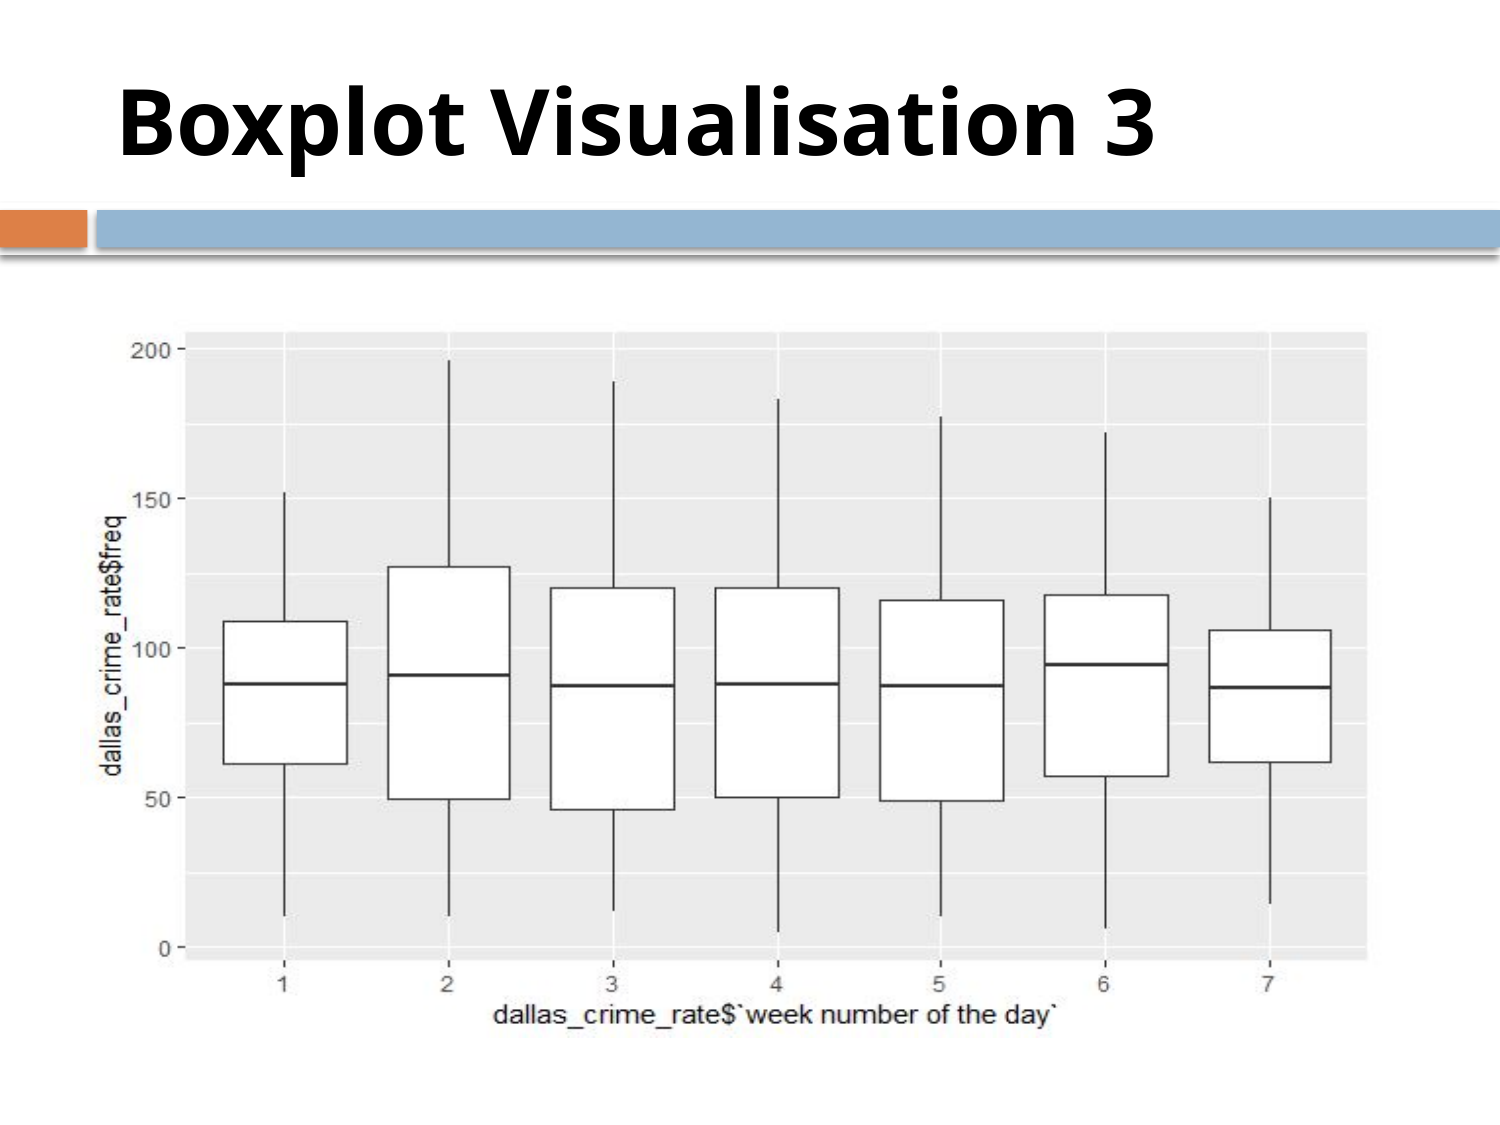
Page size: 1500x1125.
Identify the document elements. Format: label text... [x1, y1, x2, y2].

title Boxplot Visualisation 3 [100, 37, 1438, 200]
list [80, 305, 1397, 1038]
